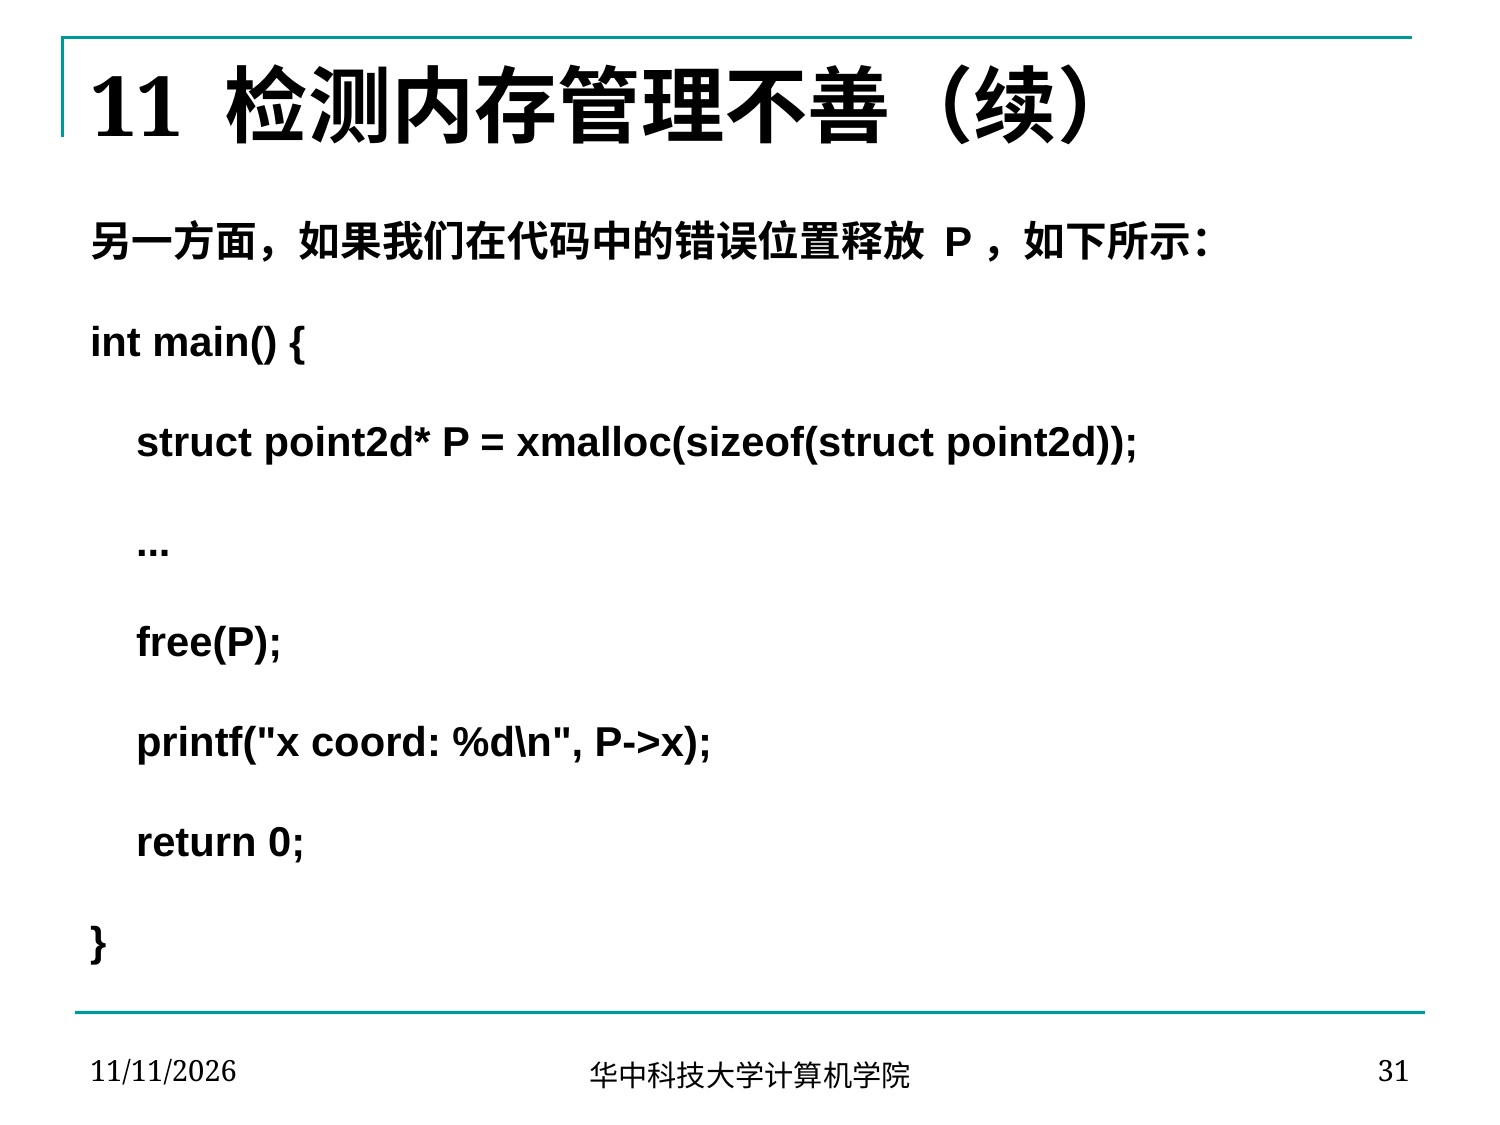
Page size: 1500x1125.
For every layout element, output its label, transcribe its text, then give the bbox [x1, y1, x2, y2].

list 另一方面，如果我们在代码中的错误位置释放 P，如下所示： int main() { struct point2d* P = xmalloc(sizeof(struct point2d)); ... free(P); printf("x coord: %d\n", P->x); return 0; } [75, 163, 1425, 1000]
footer 华中科技大学计算机学院 [512, 1025, 988, 1100]
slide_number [75, 1024, 425, 1100]
title 11 检测内存管理不善（续） [75, 45, 1425, 163]
slide_number 31 [1074, 1024, 1425, 1100]
